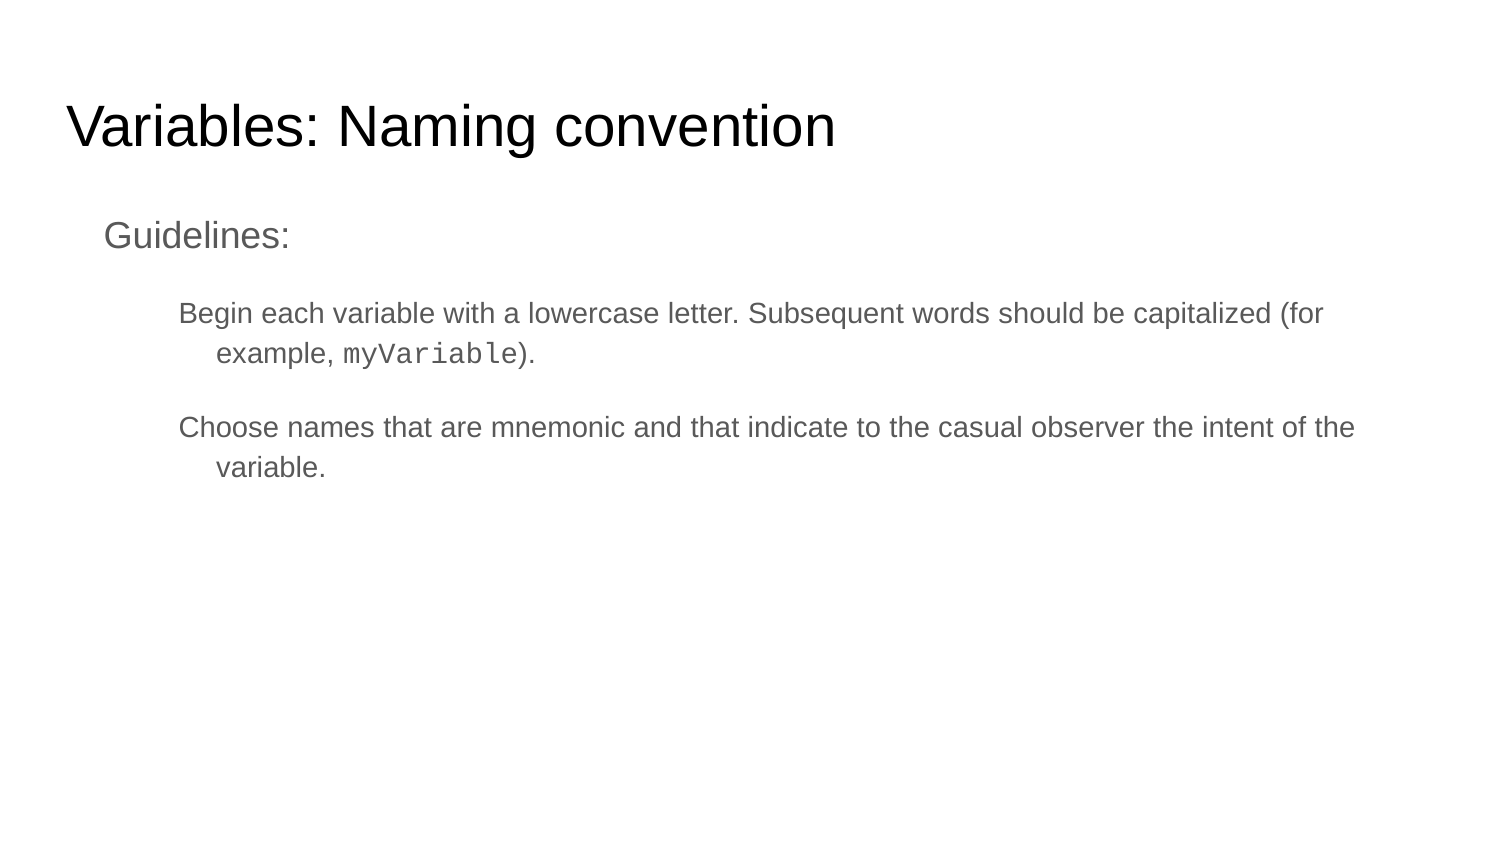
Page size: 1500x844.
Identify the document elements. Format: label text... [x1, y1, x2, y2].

list Guidelines: Begin each variable with a lowercase letter. Subsequent words should be capitalized (for example, myVariable). Choose names that are mnemonic and that indicate to the casual observer the intent of the variable. [51, 189, 1449, 750]
title Variables: Naming convention [51, 72, 1449, 167]
